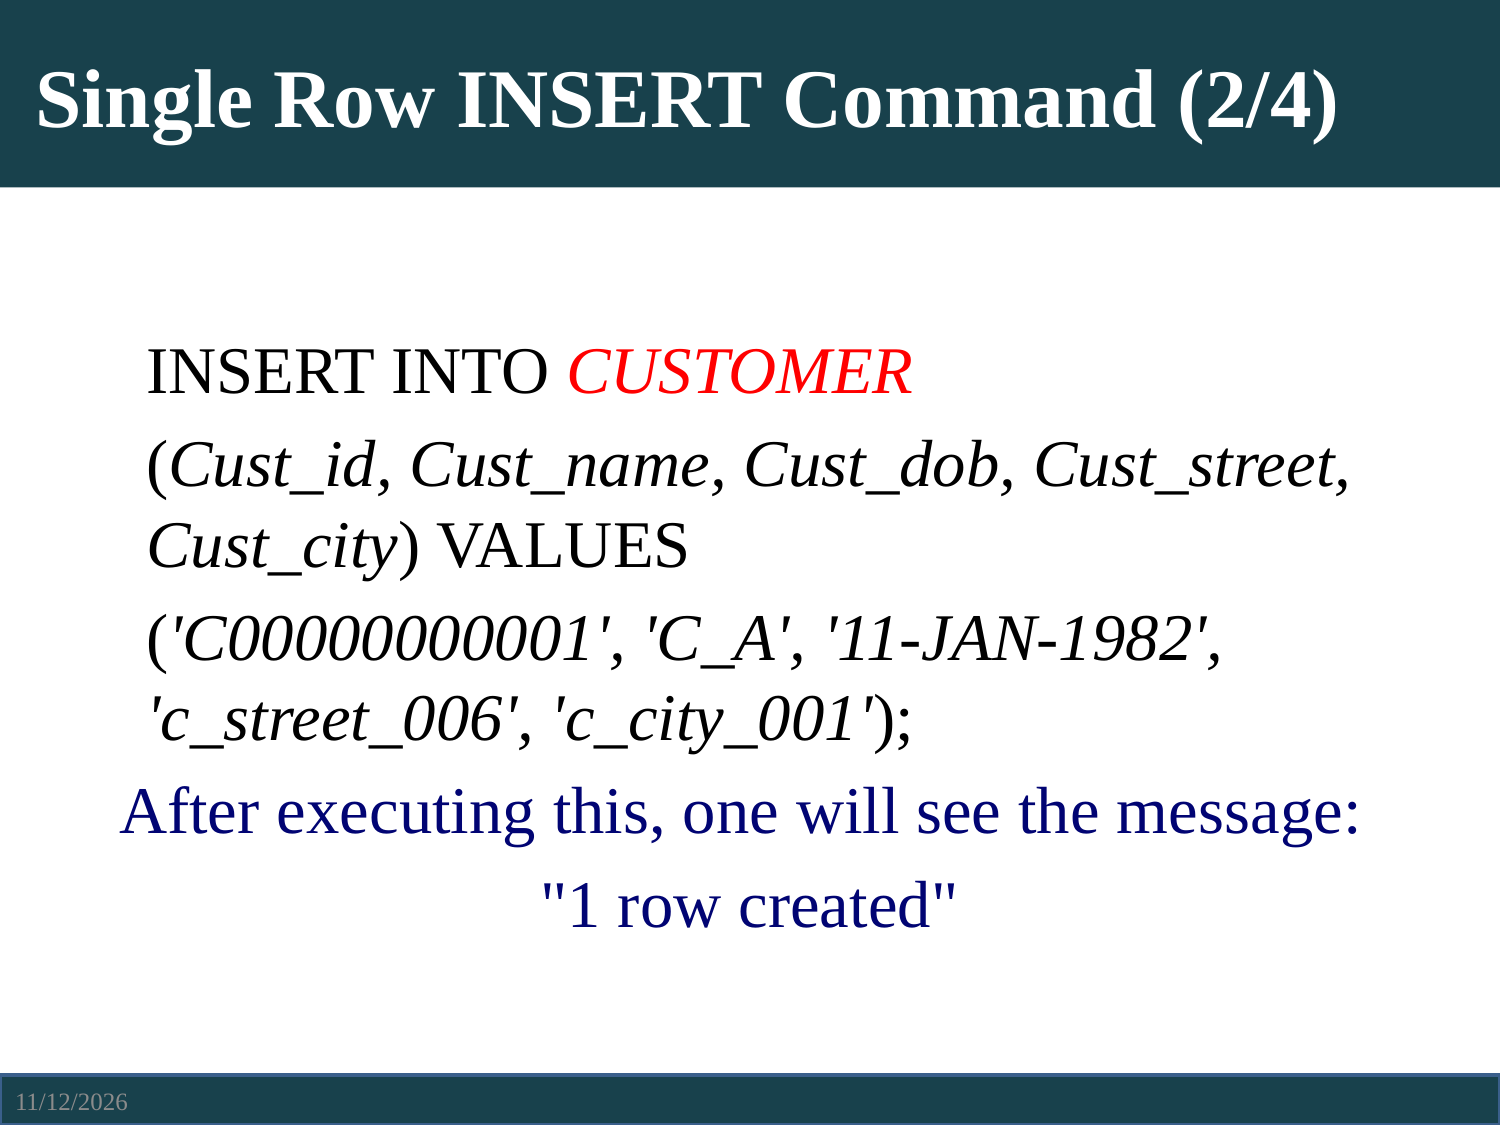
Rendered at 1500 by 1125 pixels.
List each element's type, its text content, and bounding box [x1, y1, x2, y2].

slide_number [0, 1074, 350, 1125]
title Single Row INSERT Command (2/4) [0, 0, 1500, 188]
list INSERT INTO CUSTOMER (Cust_id, Cust_name, Cust_dob, Cust_street, Cust_city) VALUES ('C00000000001', 'C_A', '11-JAN-1982', 'c_street_006', 'c_city_001'); After executing this, one will see the message: "1 row created" [75, 262, 1425, 1005]
